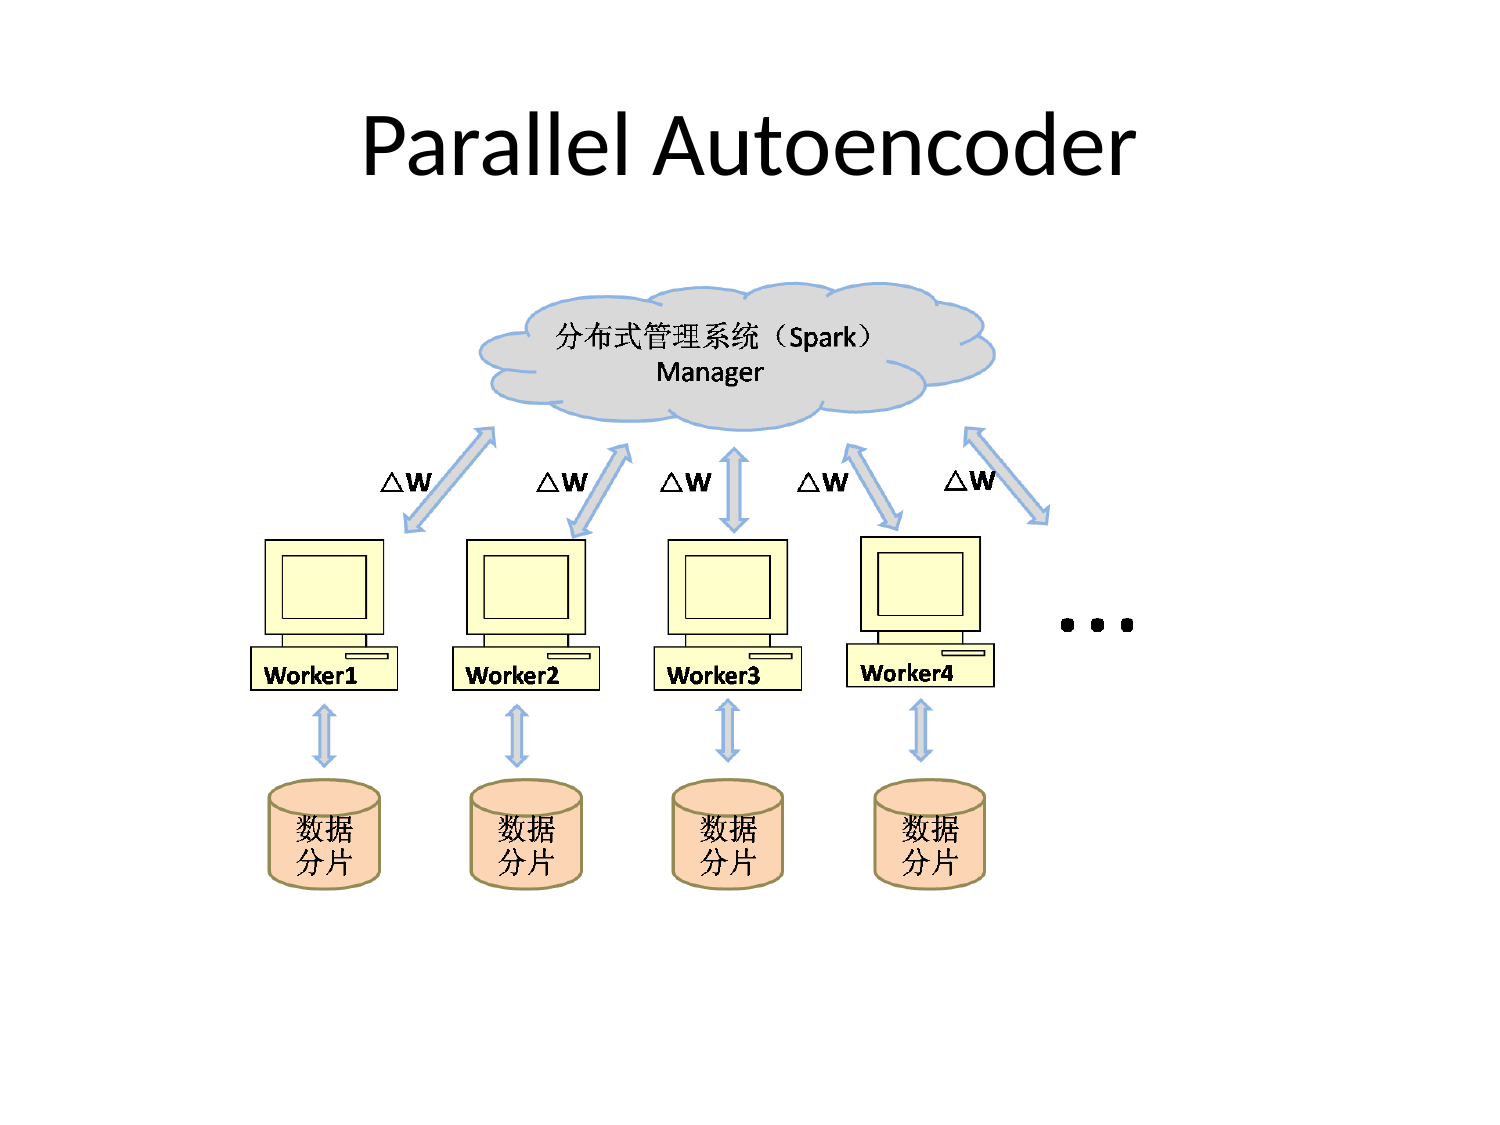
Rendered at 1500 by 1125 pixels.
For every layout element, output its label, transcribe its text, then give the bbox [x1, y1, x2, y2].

title Parallel Autoencoder [75, 45, 1425, 233]
picture [245, 280, 1289, 891]
